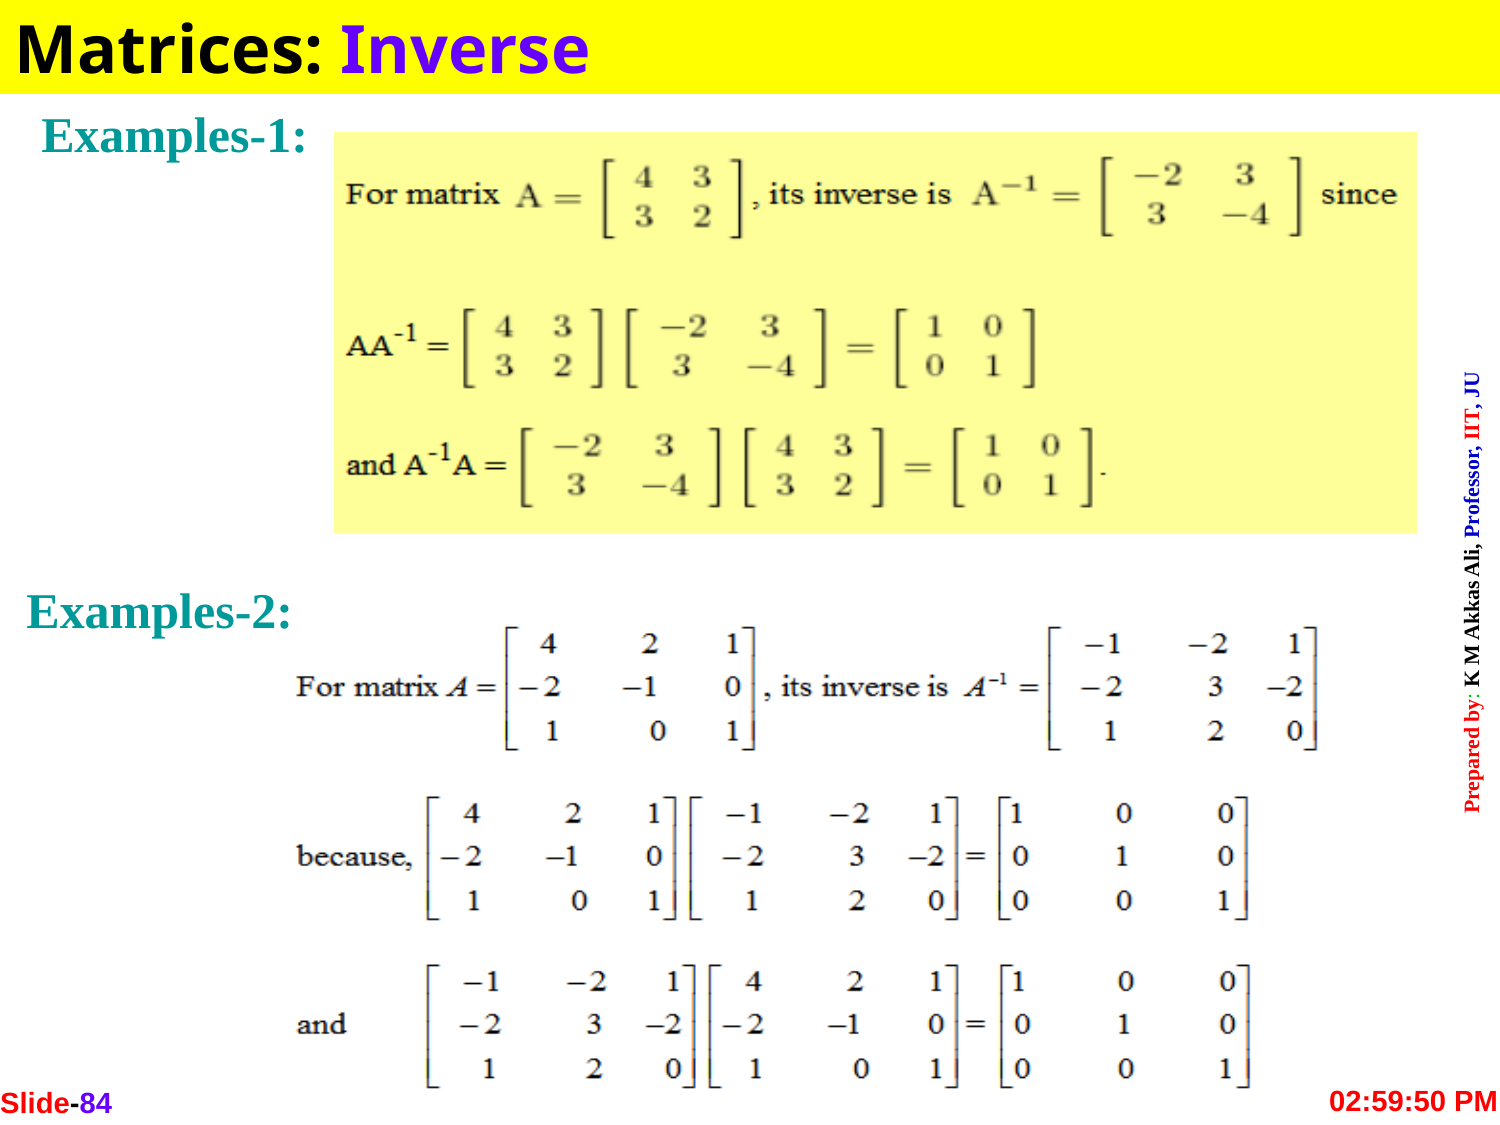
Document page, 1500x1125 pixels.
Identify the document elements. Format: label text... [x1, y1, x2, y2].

slide_number Slide-90 [0, 1076, 269, 1125]
text_box Examples-2: [11, 571, 309, 646]
picture [334, 132, 1417, 533]
text_box Matrices: Inverse [0, 0, 1500, 94]
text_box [274, 614, 1325, 1125]
text_box Examples-1: [26, 94, 324, 170]
